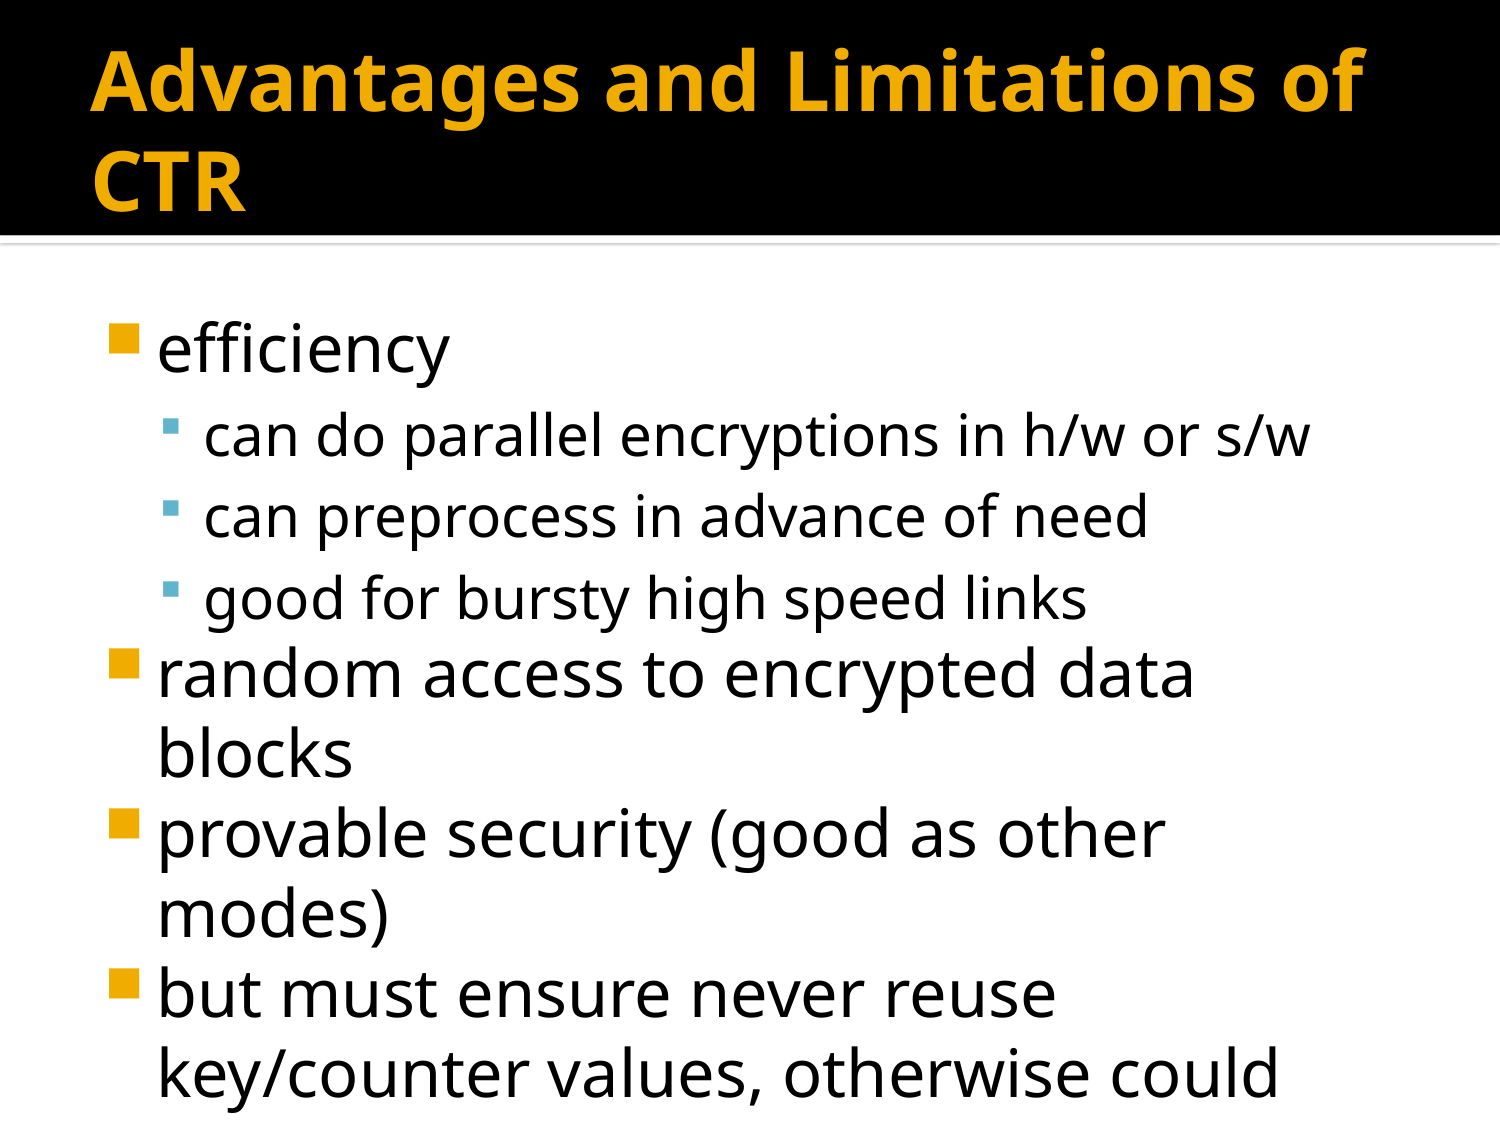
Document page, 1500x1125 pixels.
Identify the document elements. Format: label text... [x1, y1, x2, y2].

list efficiency can do parallel encryptions in h/w or s/w can preprocess in advance of need good for bursty high speed links random access to encrypted data blocks provable security (good as other modes) but must ensure never reuse key/counter values, otherwise could break (cf OFB) [75, 291, 1425, 1050]
title Advantages and Limitations of CTR [75, 25, 1425, 231]
